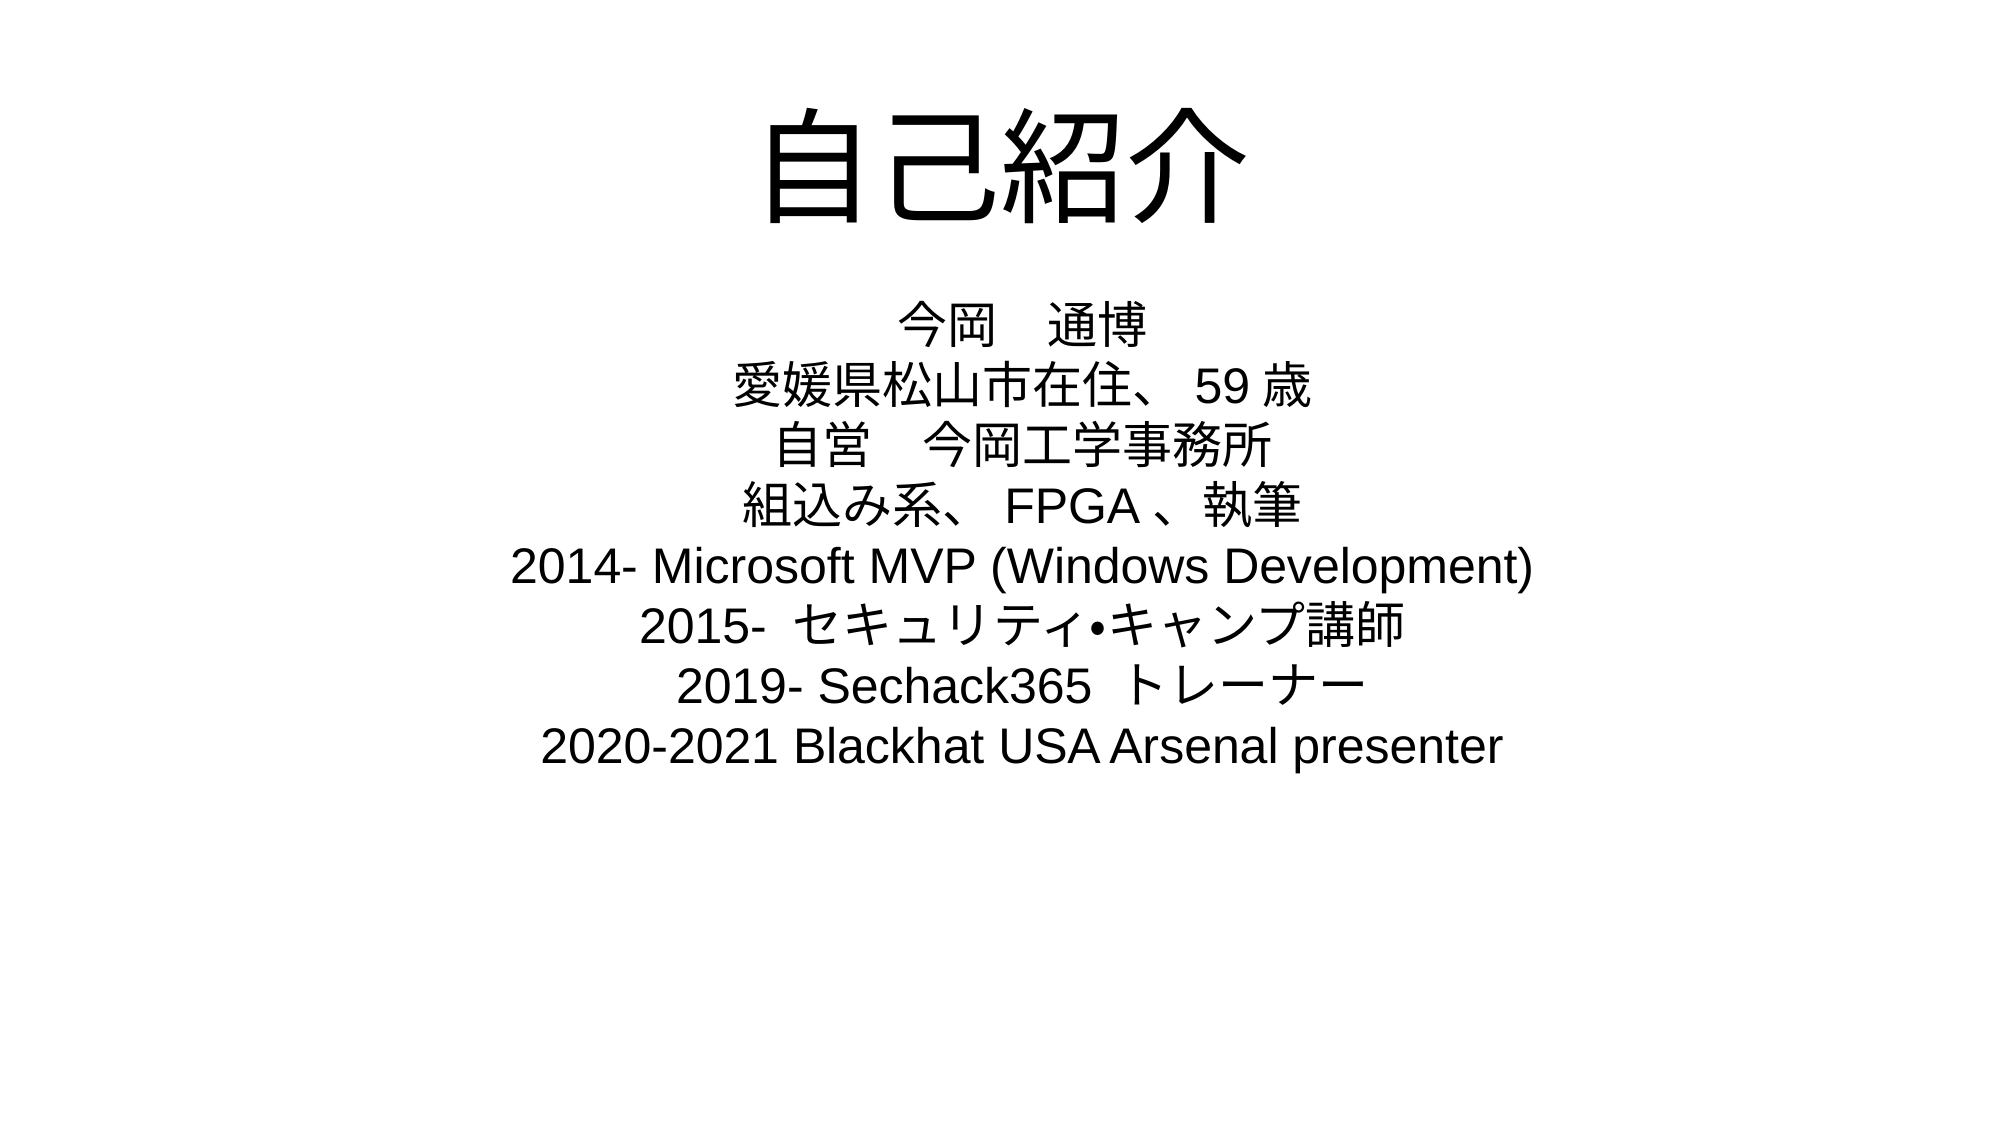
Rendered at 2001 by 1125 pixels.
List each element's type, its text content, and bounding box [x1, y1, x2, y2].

title 自己紹介 [249, 22, 1750, 248]
subtitle 今岡 通博 愛媛県松山市在住、59歳 自営 今岡工学事務所 組込み系、FPGA、執筆 2014- Microsoft MVP (Windows Development) 2015- セキュリティ・キャンプ講師 2019- Sechack365 トレーナー 2020-2021 Blackhat USA Arsenal presenter [272, 226, 1773, 498]
